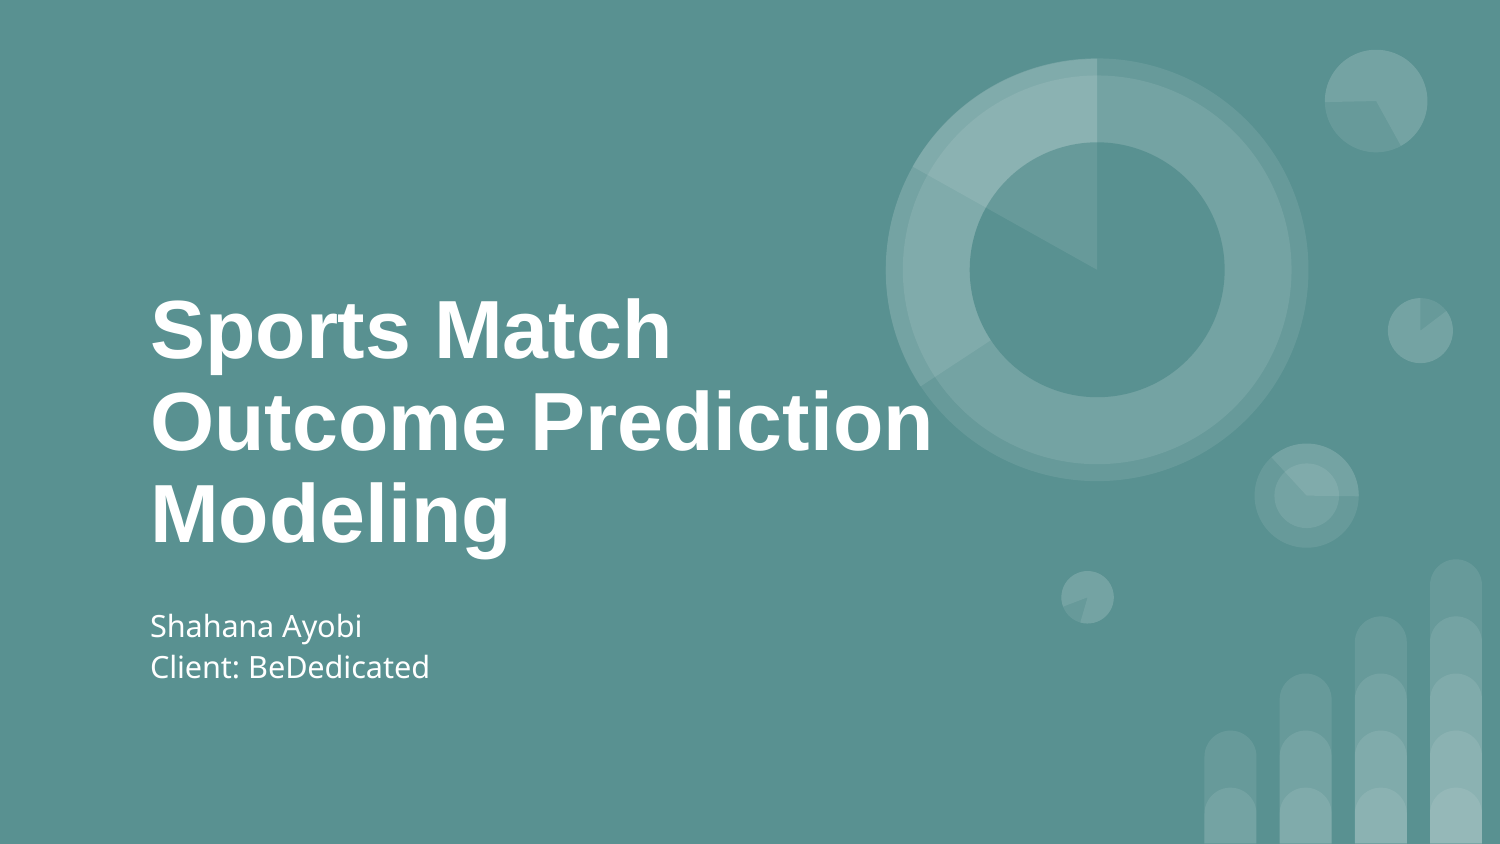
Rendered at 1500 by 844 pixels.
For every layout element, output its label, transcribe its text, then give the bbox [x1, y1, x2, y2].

subtitle Shahana Ayobi Client: BeDedicated [135, 589, 834, 704]
title Sports Match Outcome Prediction Modeling [135, 268, 1014, 576]
